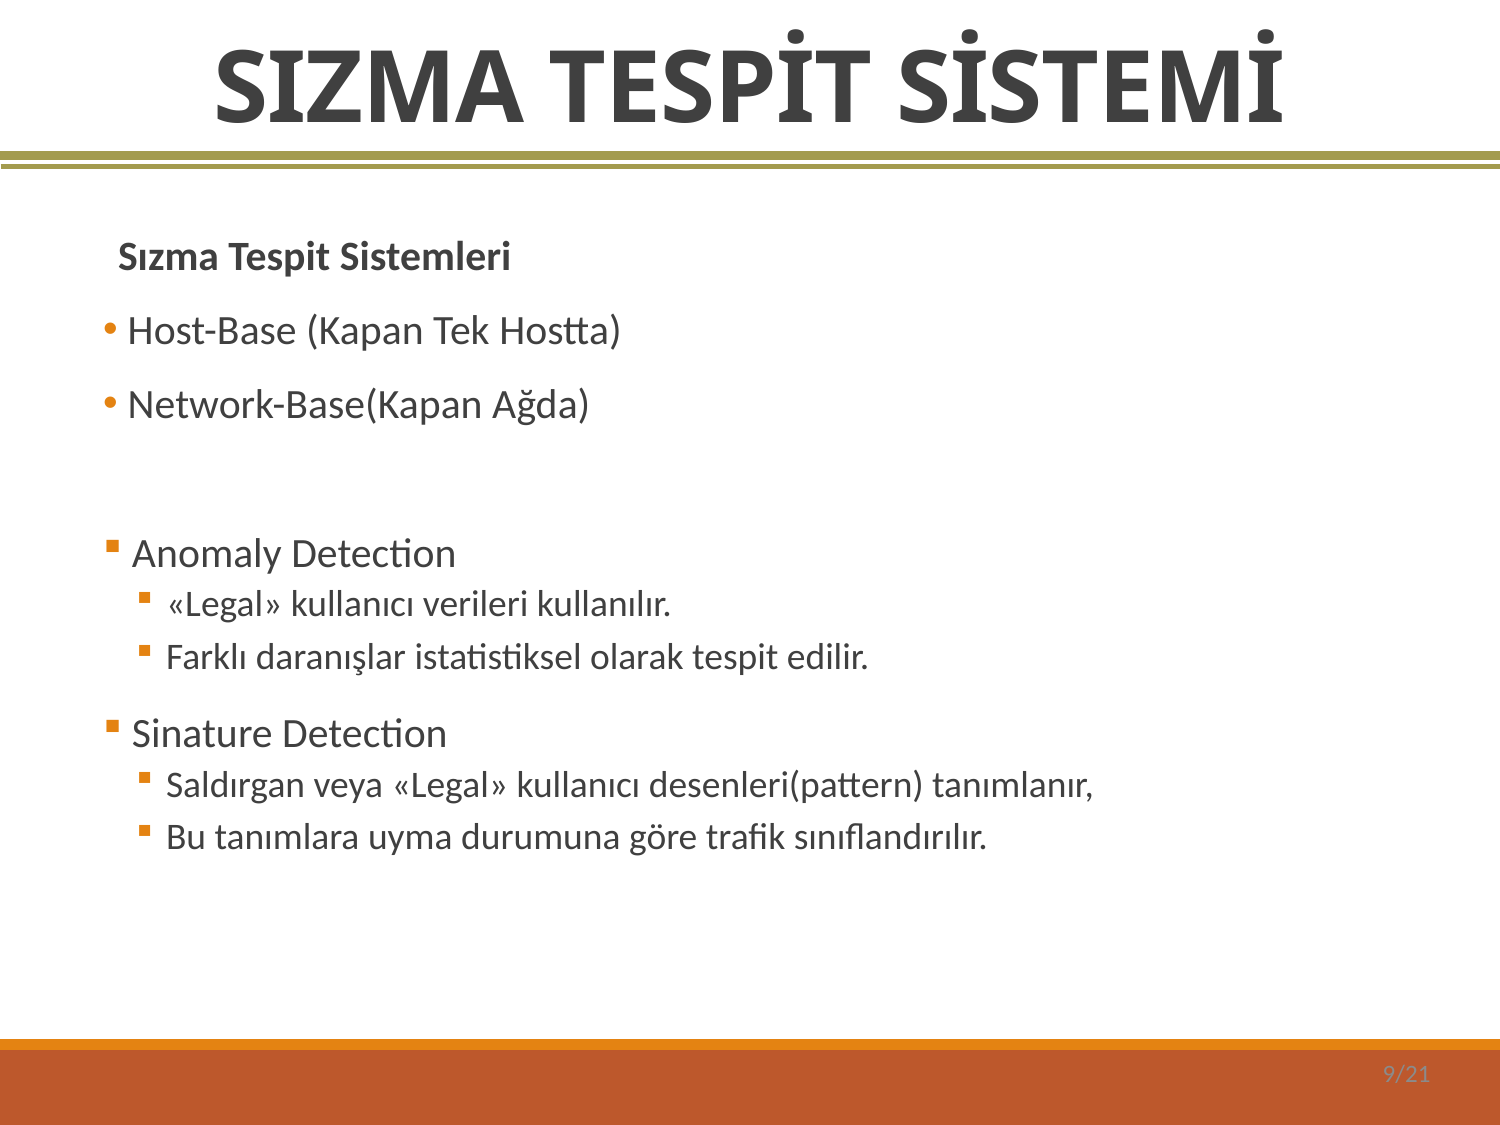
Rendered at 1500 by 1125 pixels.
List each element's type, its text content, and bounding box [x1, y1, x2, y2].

list Sızma Tespit Sistemleri Host-Base (Kapan Tek Hostta) Network-Base(Kapan Ağda) Anomaly Detection «Legal» kullanıcı verileri kullanılır. Farklı daranışlar istatistiksel olarak tespit edilir. Sinature Detection Saldırgan veya «Legal» kullanıcı desenleri(pattern) tanımlanır, Bu tanımlara uyma durumuna göre trafik sınıflandırılır. [103, 226, 1397, 1035]
title SIZMA TESPİT SİSTEMİ [0, 0, 1500, 151]
